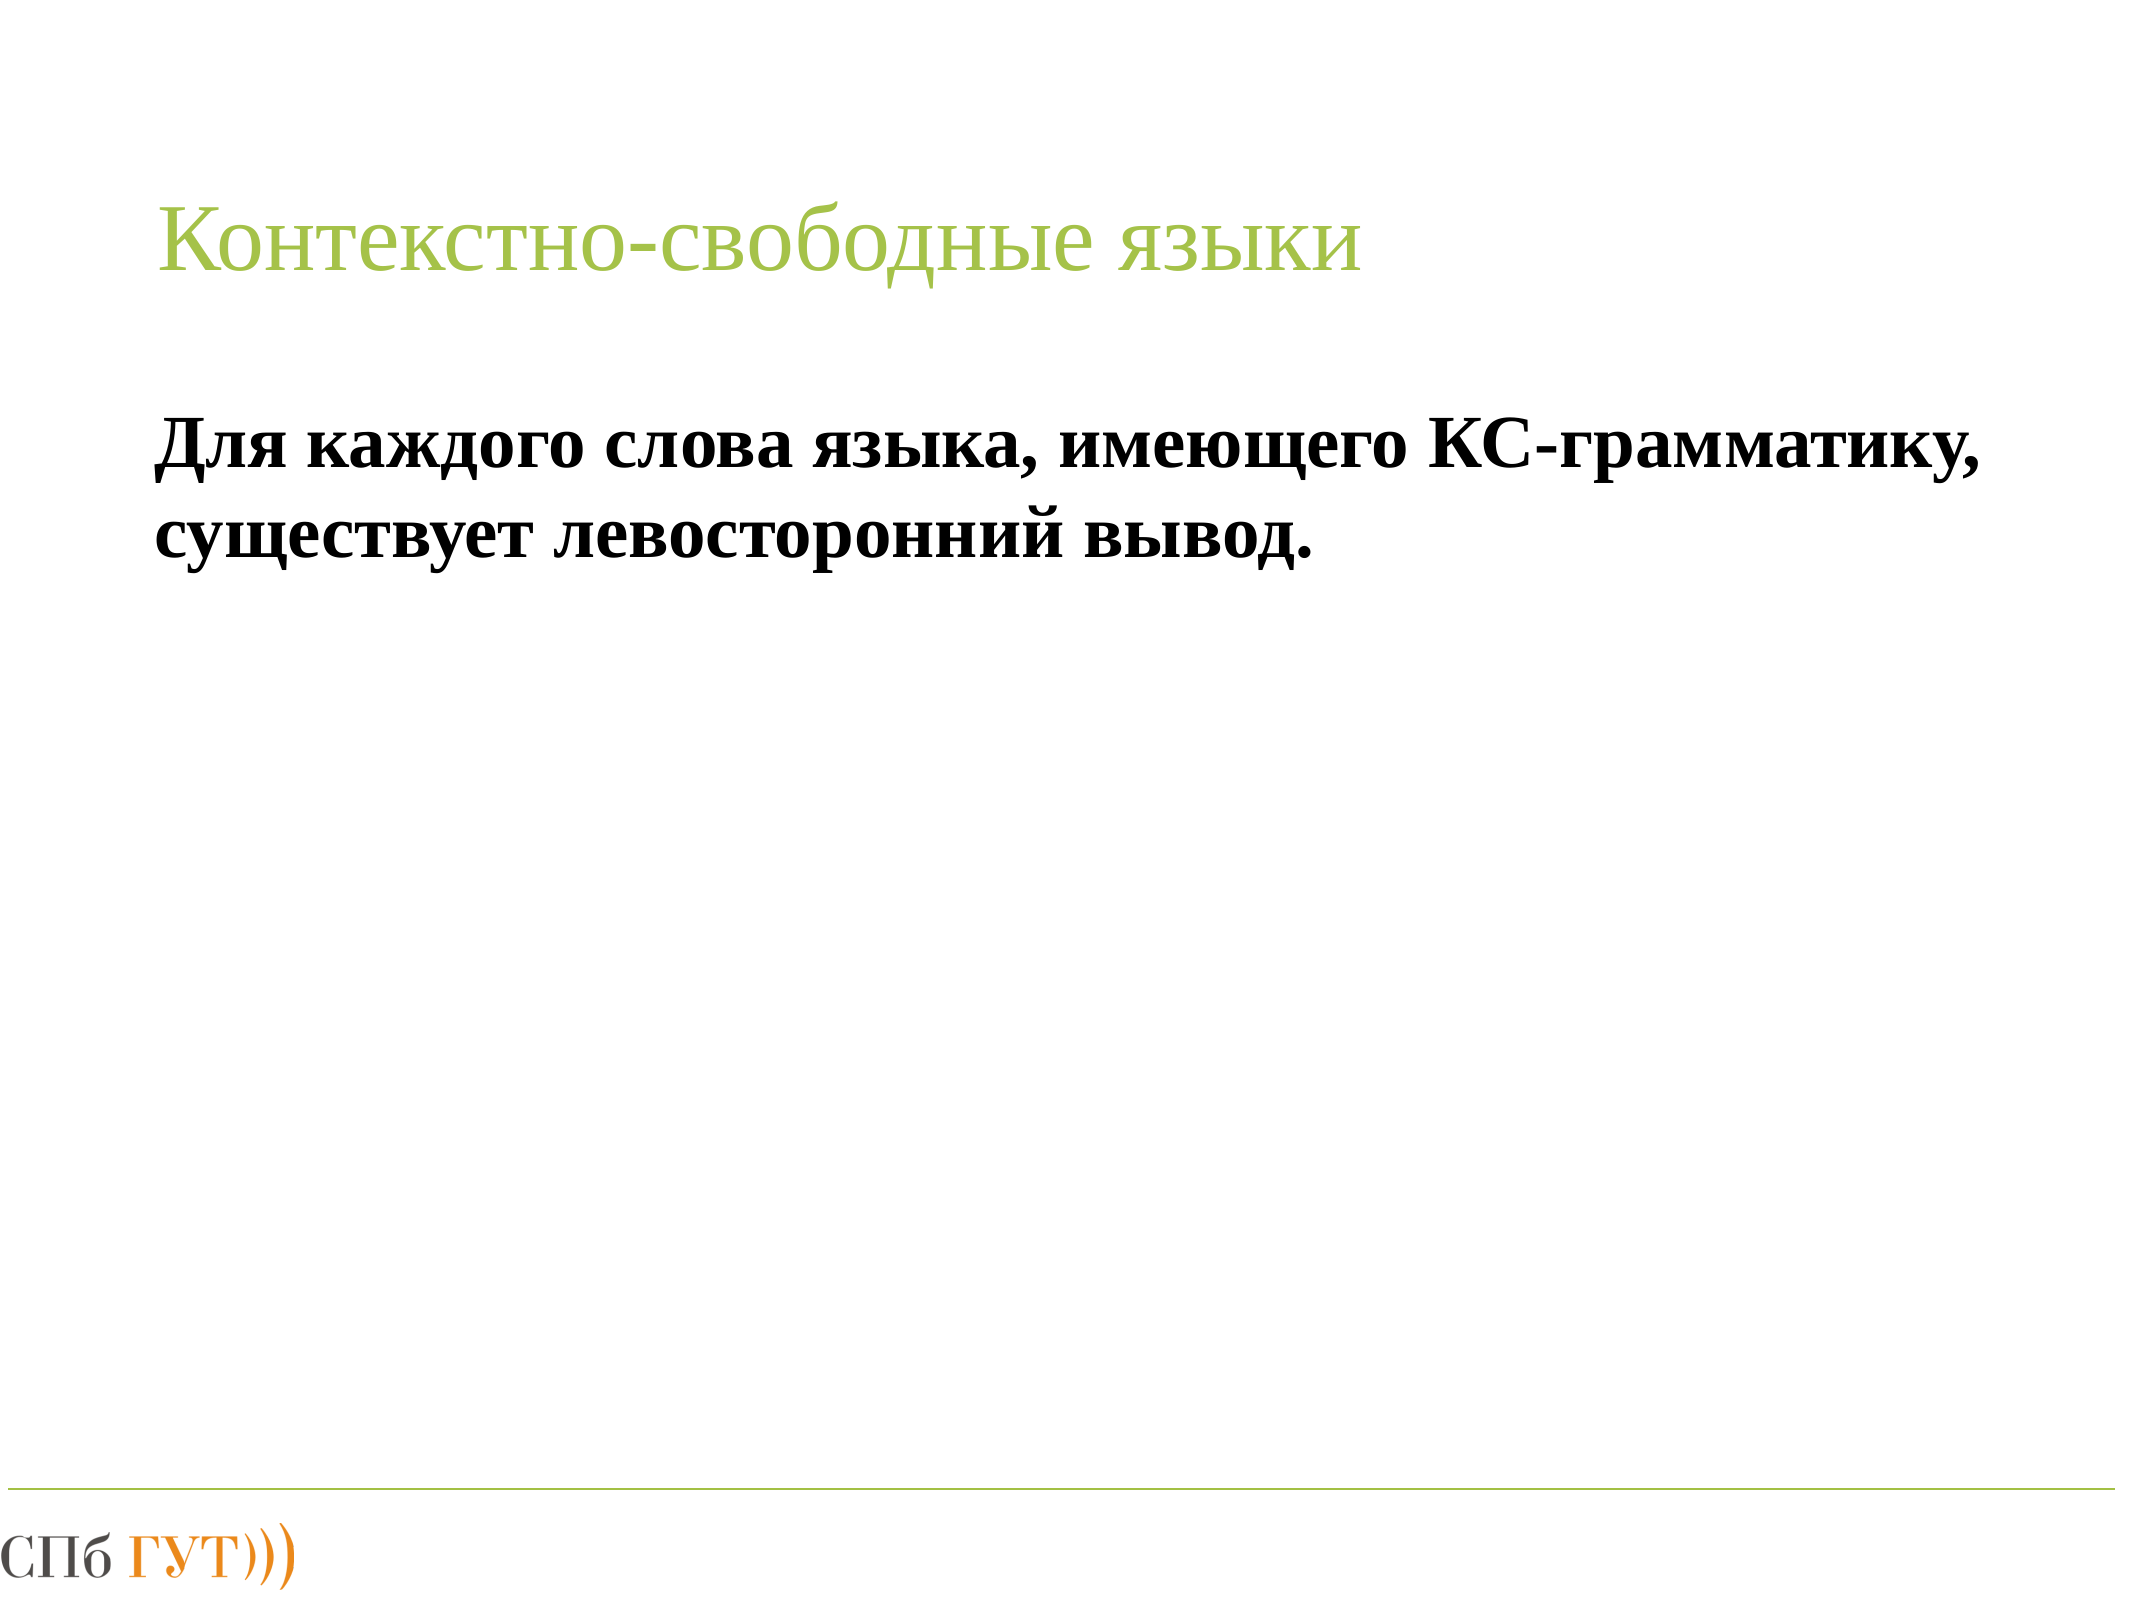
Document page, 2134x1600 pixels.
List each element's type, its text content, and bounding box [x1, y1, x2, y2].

title Контекстно-свободные языки [146, 84, 1988, 381]
picture [1, 1522, 295, 1590]
list Для каждого слова языка, имеющего КС-грамматику, существует левосторонний вывод. [142, 381, 2024, 1557]
